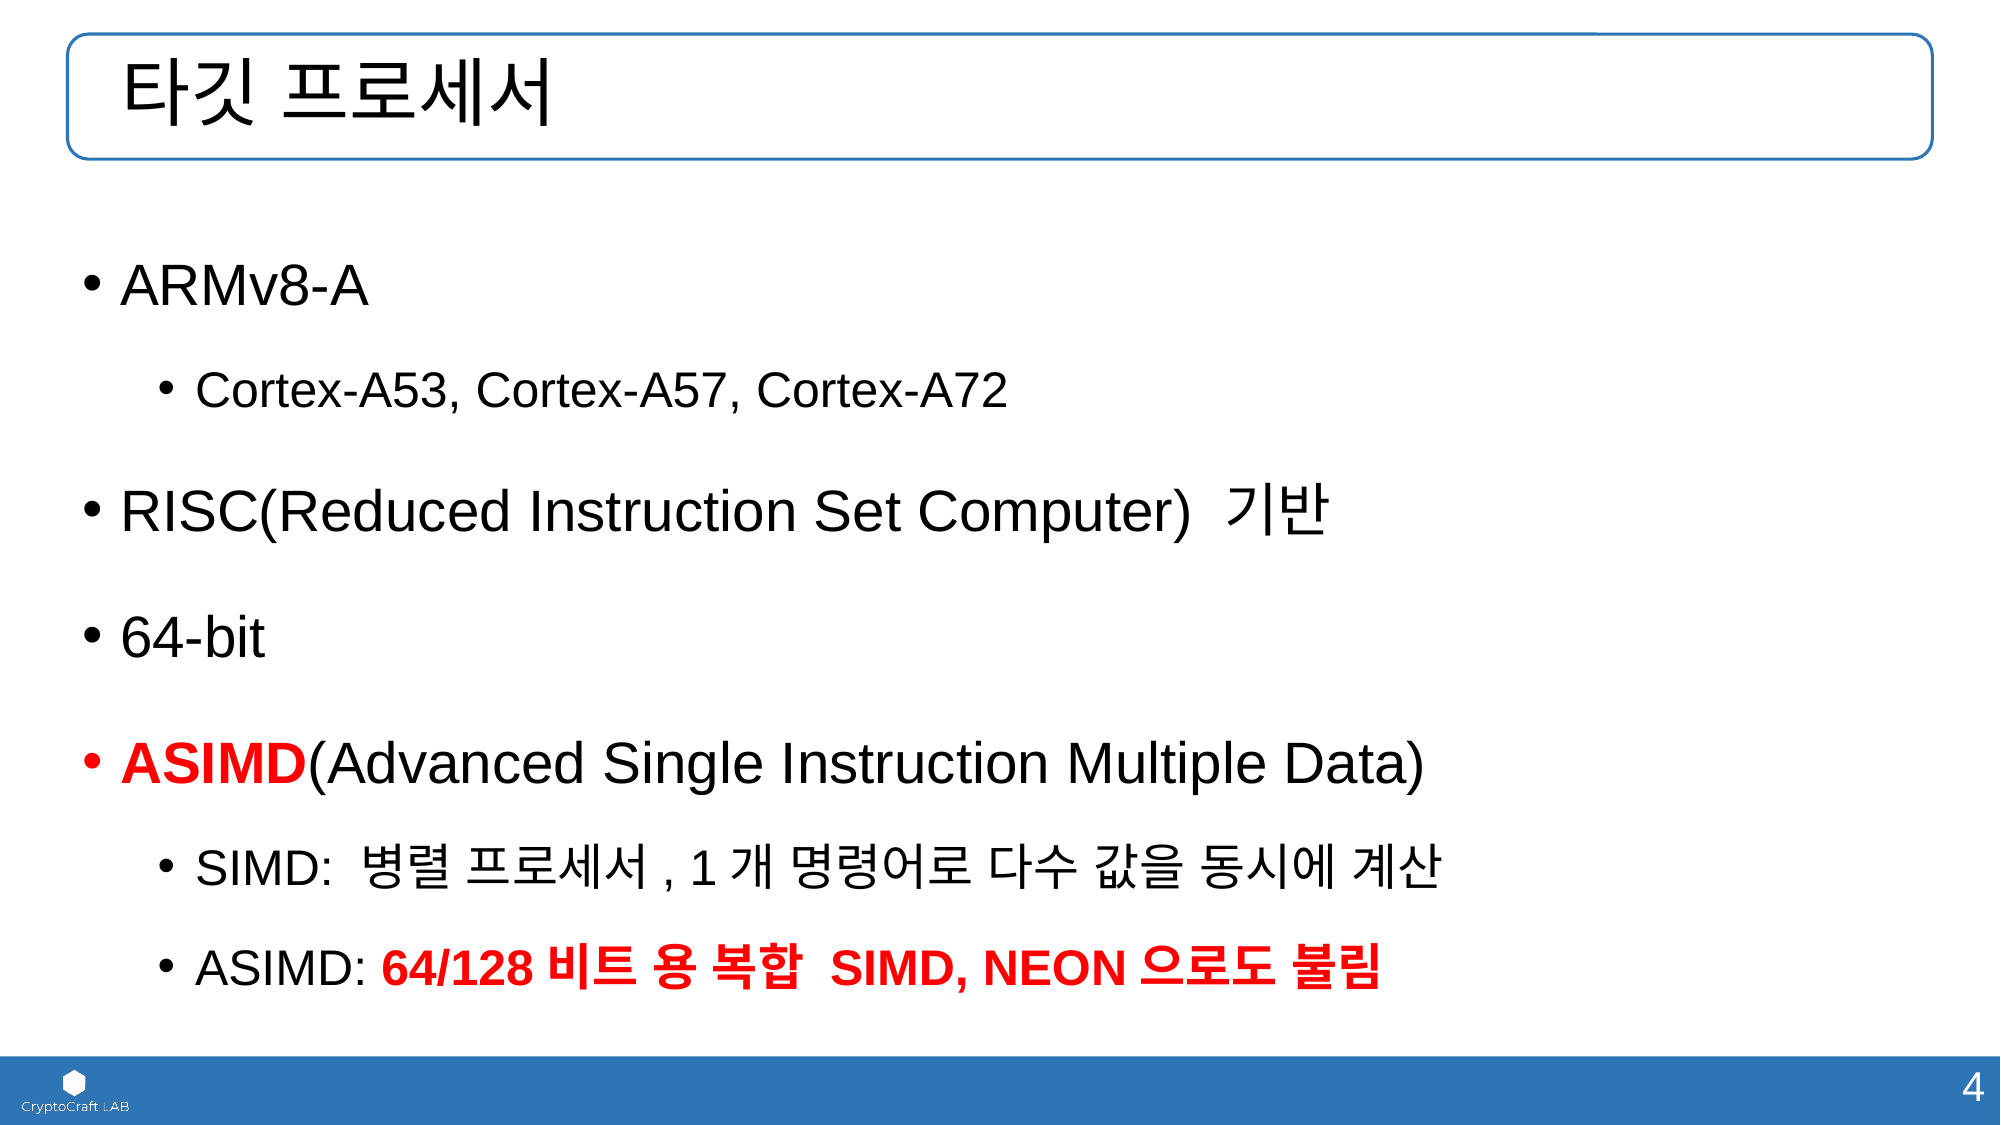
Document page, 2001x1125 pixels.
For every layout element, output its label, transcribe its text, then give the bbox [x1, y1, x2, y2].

picture [13, 1061, 138, 1123]
list ARMv8-A Cortex-A53, Cortex-A57, Cortex-A72 RISC(Reduced Instruction Set Computer) 기반 64-bit ASIMD(Advanced Single Instruction Multiple Data) SIMD: 병렬 프로세서, 1개 명령어로 다수 값을 동시에 계산 ASIMD: 64/128비트 용 복합 SIMD, NEON으로도 불림 [67, 189, 1933, 1019]
title 타깃 프로세서 [67, 34, 1933, 160]
